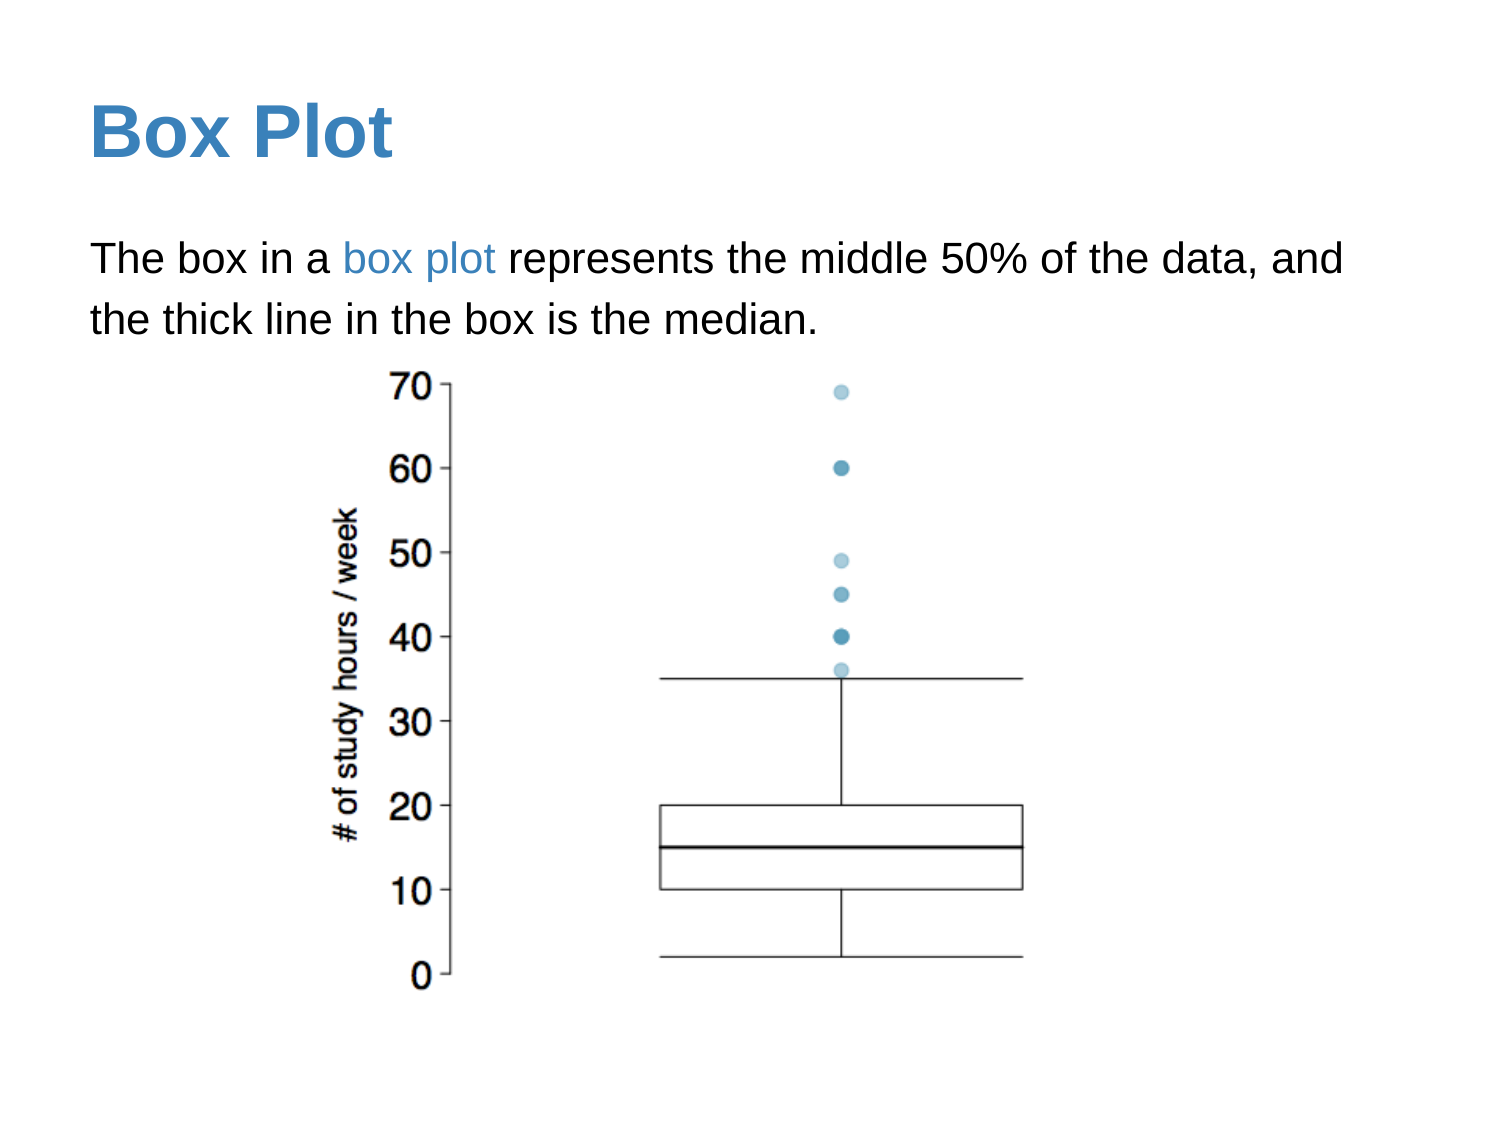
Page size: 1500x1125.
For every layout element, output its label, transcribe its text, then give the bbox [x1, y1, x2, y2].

text_box The box in a box plot represents the middle 50% of the data, and the thick line in the box is the median. [74, 207, 1413, 381]
picture [307, 359, 1052, 1005]
text_box Box Plot [74, 0, 1425, 188]
